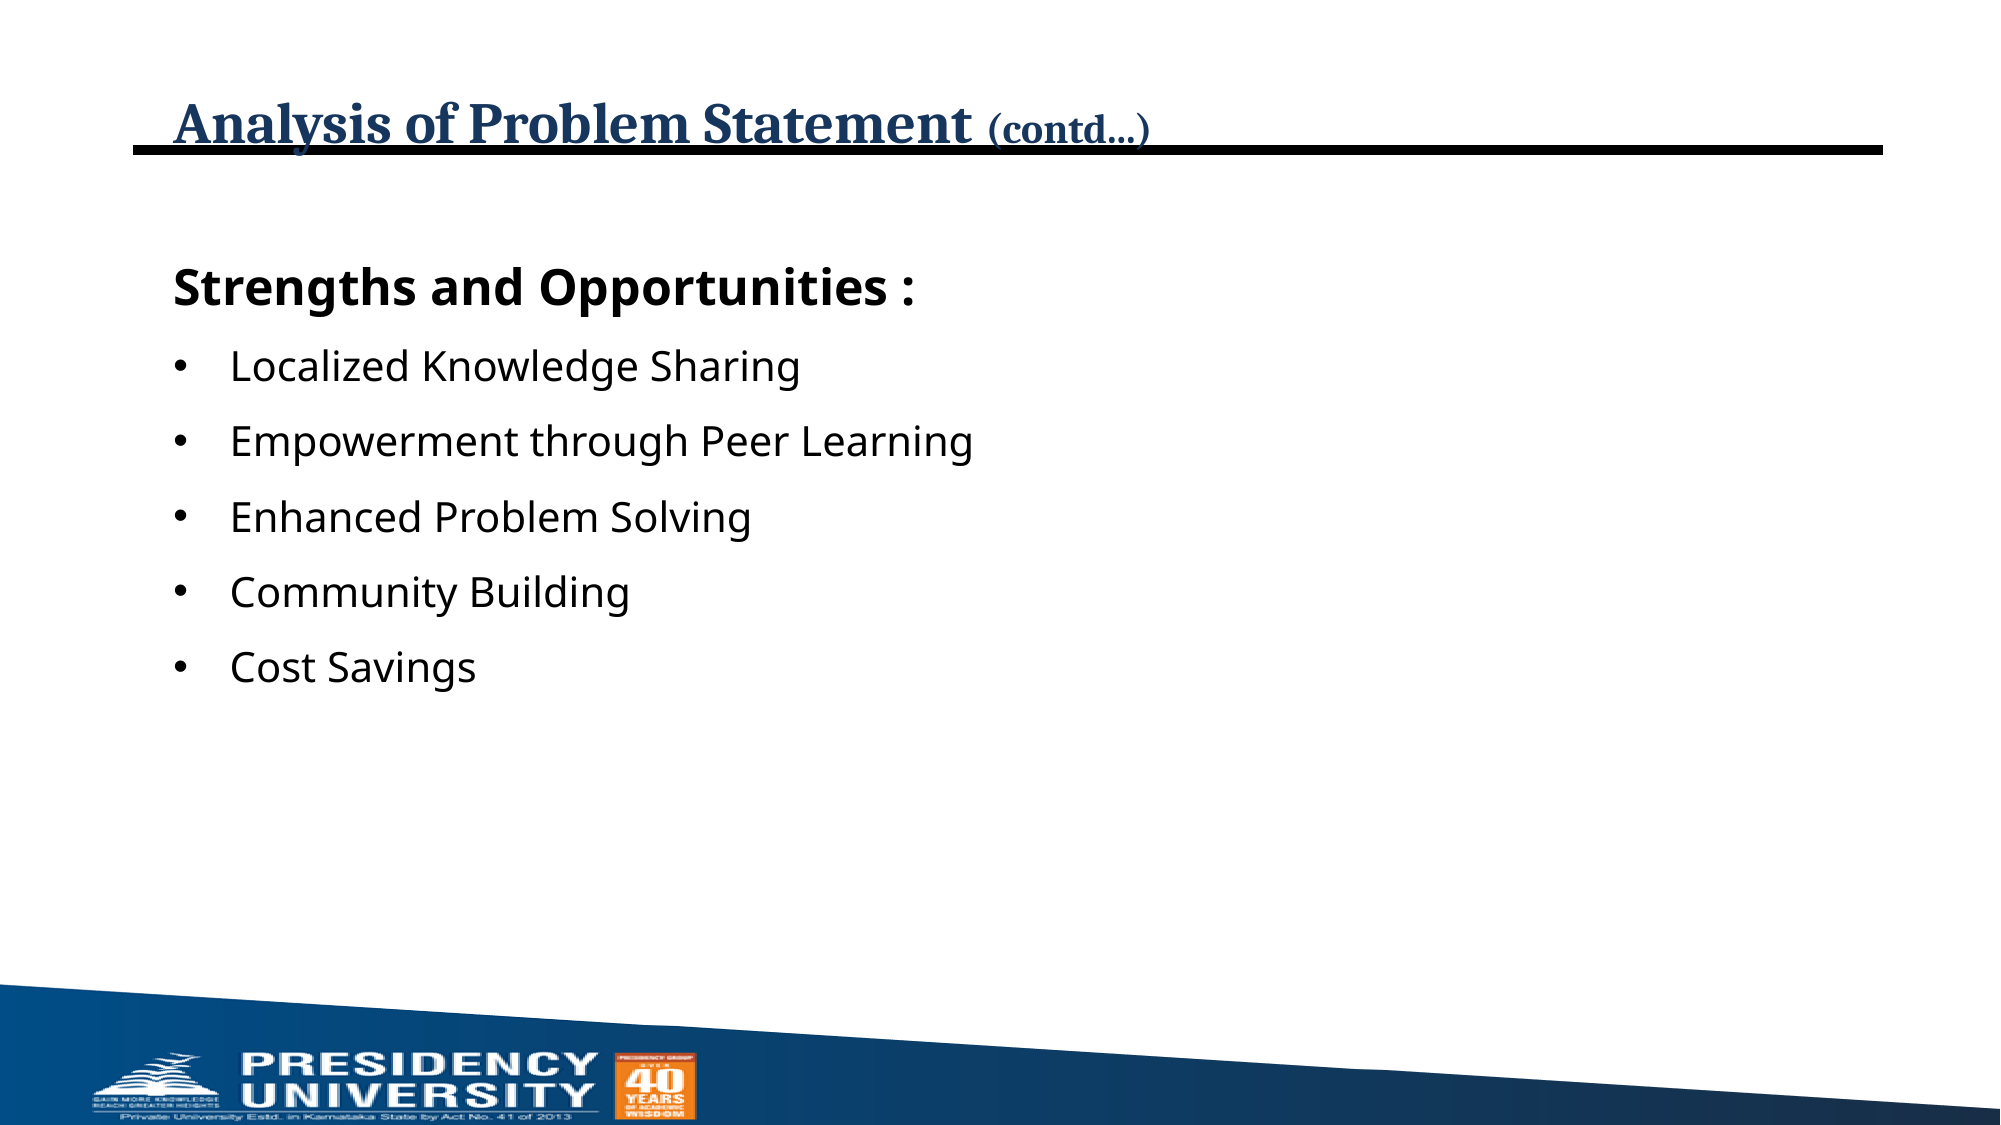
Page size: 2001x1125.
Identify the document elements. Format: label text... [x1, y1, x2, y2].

list Strengths and Opportunities : Localized Knowledge Sharing Empowerment through Peer Learning Enhanced Problem Solving Community Building Cost Savings [133, 187, 1884, 1000]
title Analysis of Problem Statement (contd...) [133, 45, 1884, 125]
picture [0, 982, 2000, 1125]
